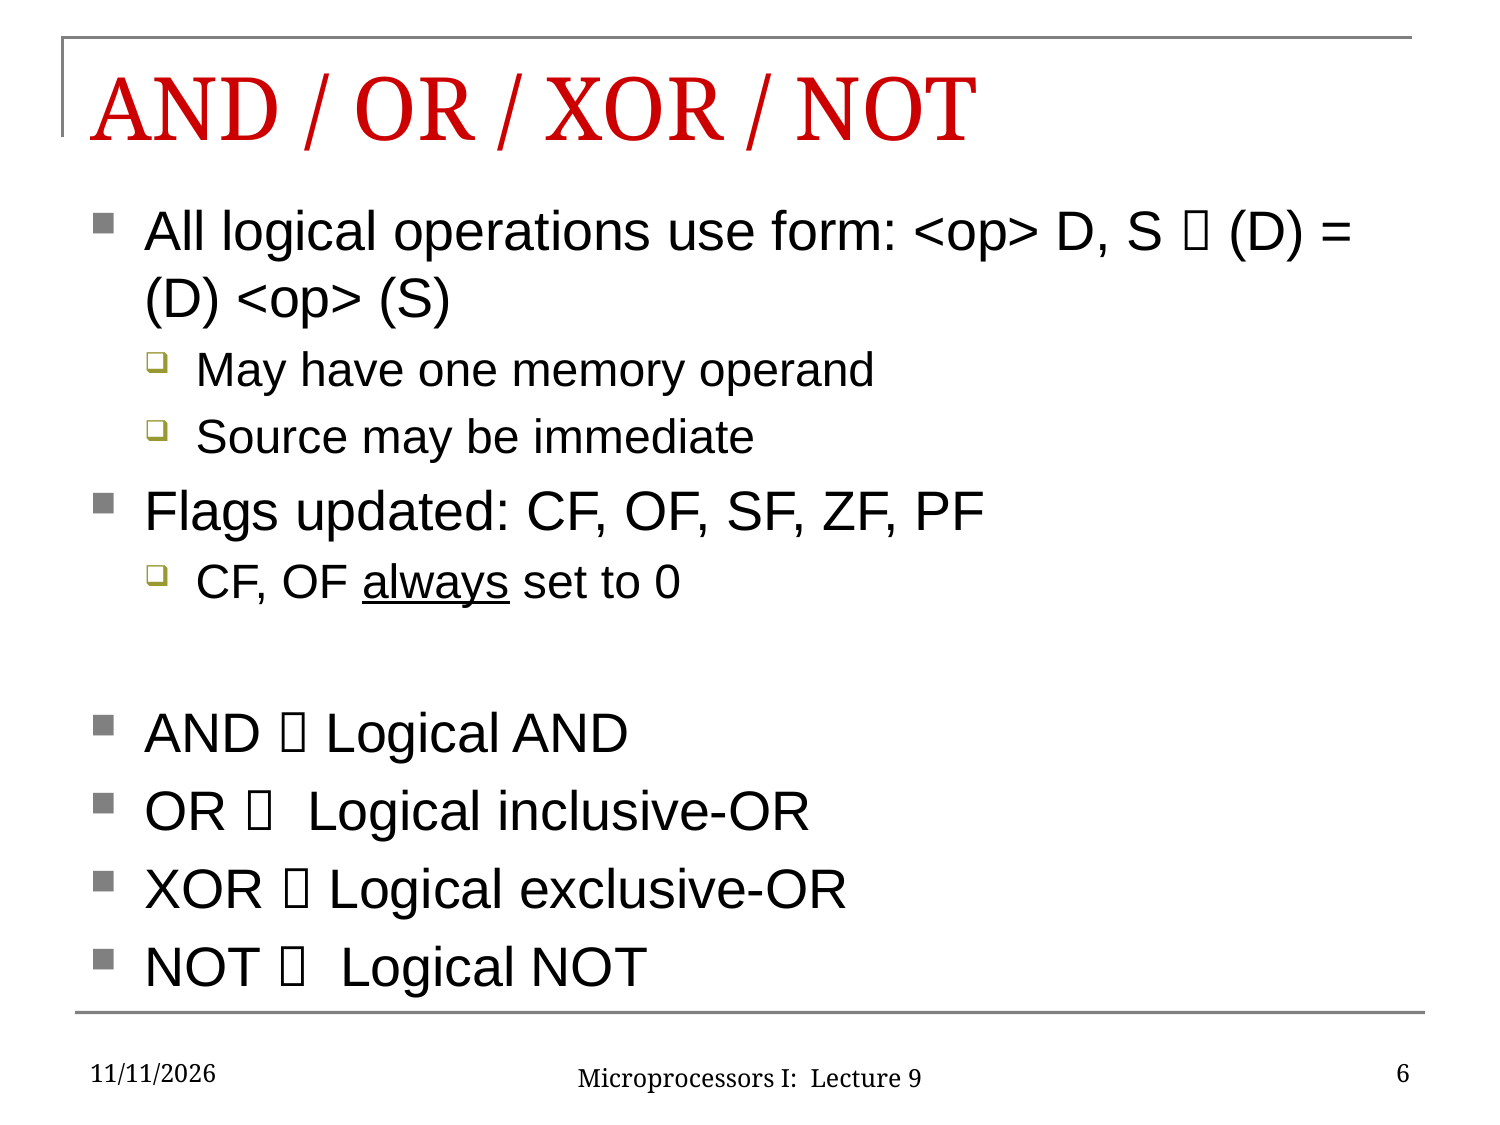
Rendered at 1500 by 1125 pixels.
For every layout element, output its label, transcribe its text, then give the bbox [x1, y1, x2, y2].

list All logical operations use form: <op> D, S  (D) = (D) <op> (S) May have one memory operand Source may be immediate Flags updated: CF, OF, SF, ZF, PF CF, OF always set to 0 AND  Logical AND OR  Logical inclusive-OR XOR  Logical exclusive-OR NOT  Logical NOT [75, 187, 1425, 1006]
slide_number 6 [1074, 1023, 1426, 1100]
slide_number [74, 1023, 426, 1100]
title AND / OR / XOR / NOT [75, 45, 1425, 163]
footer Microprocessors I: Lecture 9 [512, 1024, 988, 1101]
